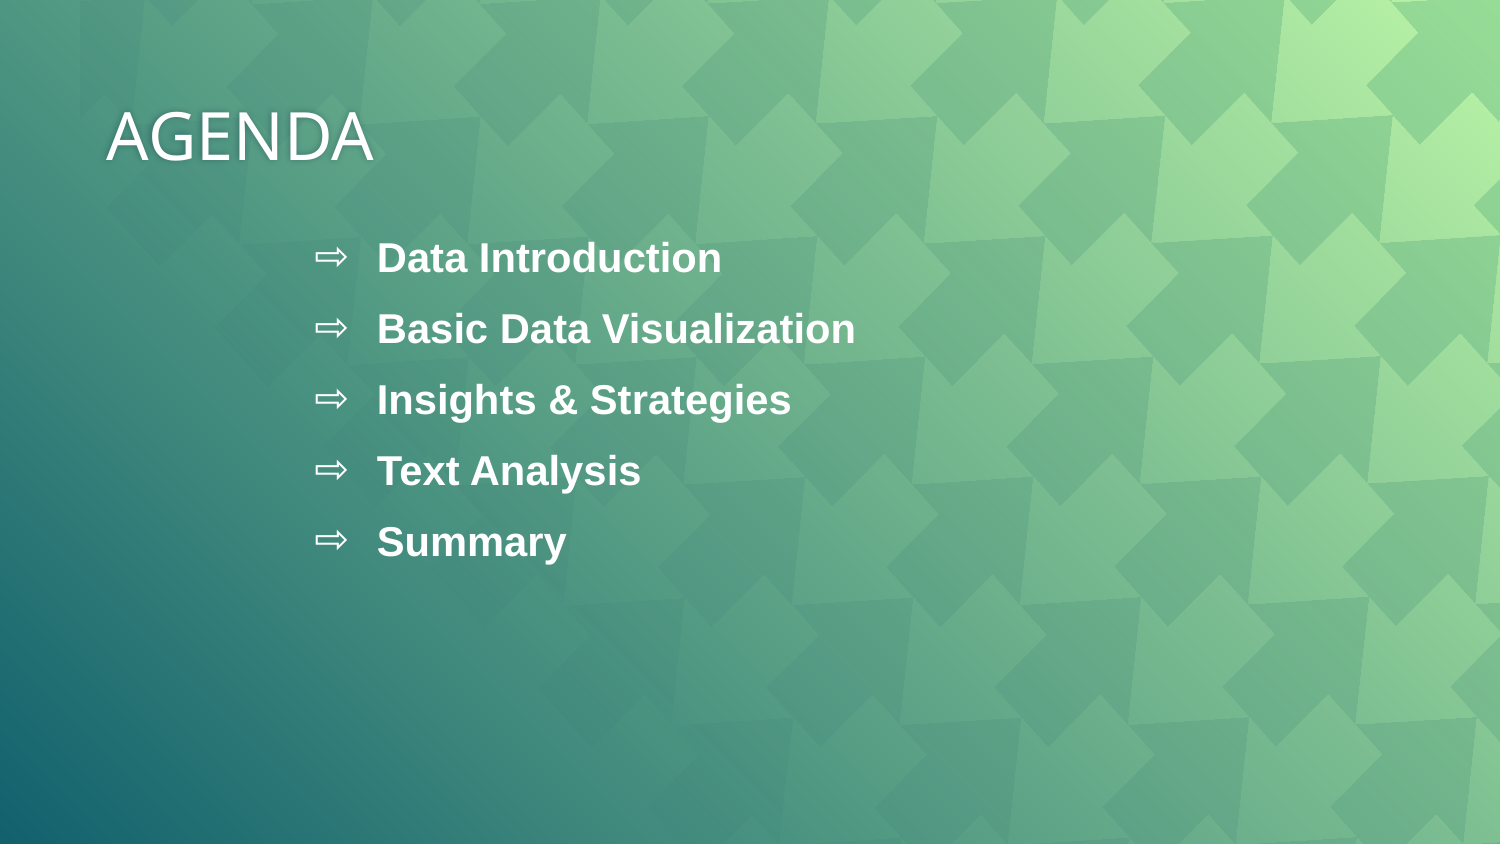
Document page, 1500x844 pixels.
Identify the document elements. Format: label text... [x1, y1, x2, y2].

text_box Data Introduction Basic Data Visualization Insights & Strategies Text Analysis Summary [301, 231, 1308, 741]
text_box AGENDA [106, 103, 1113, 175]
